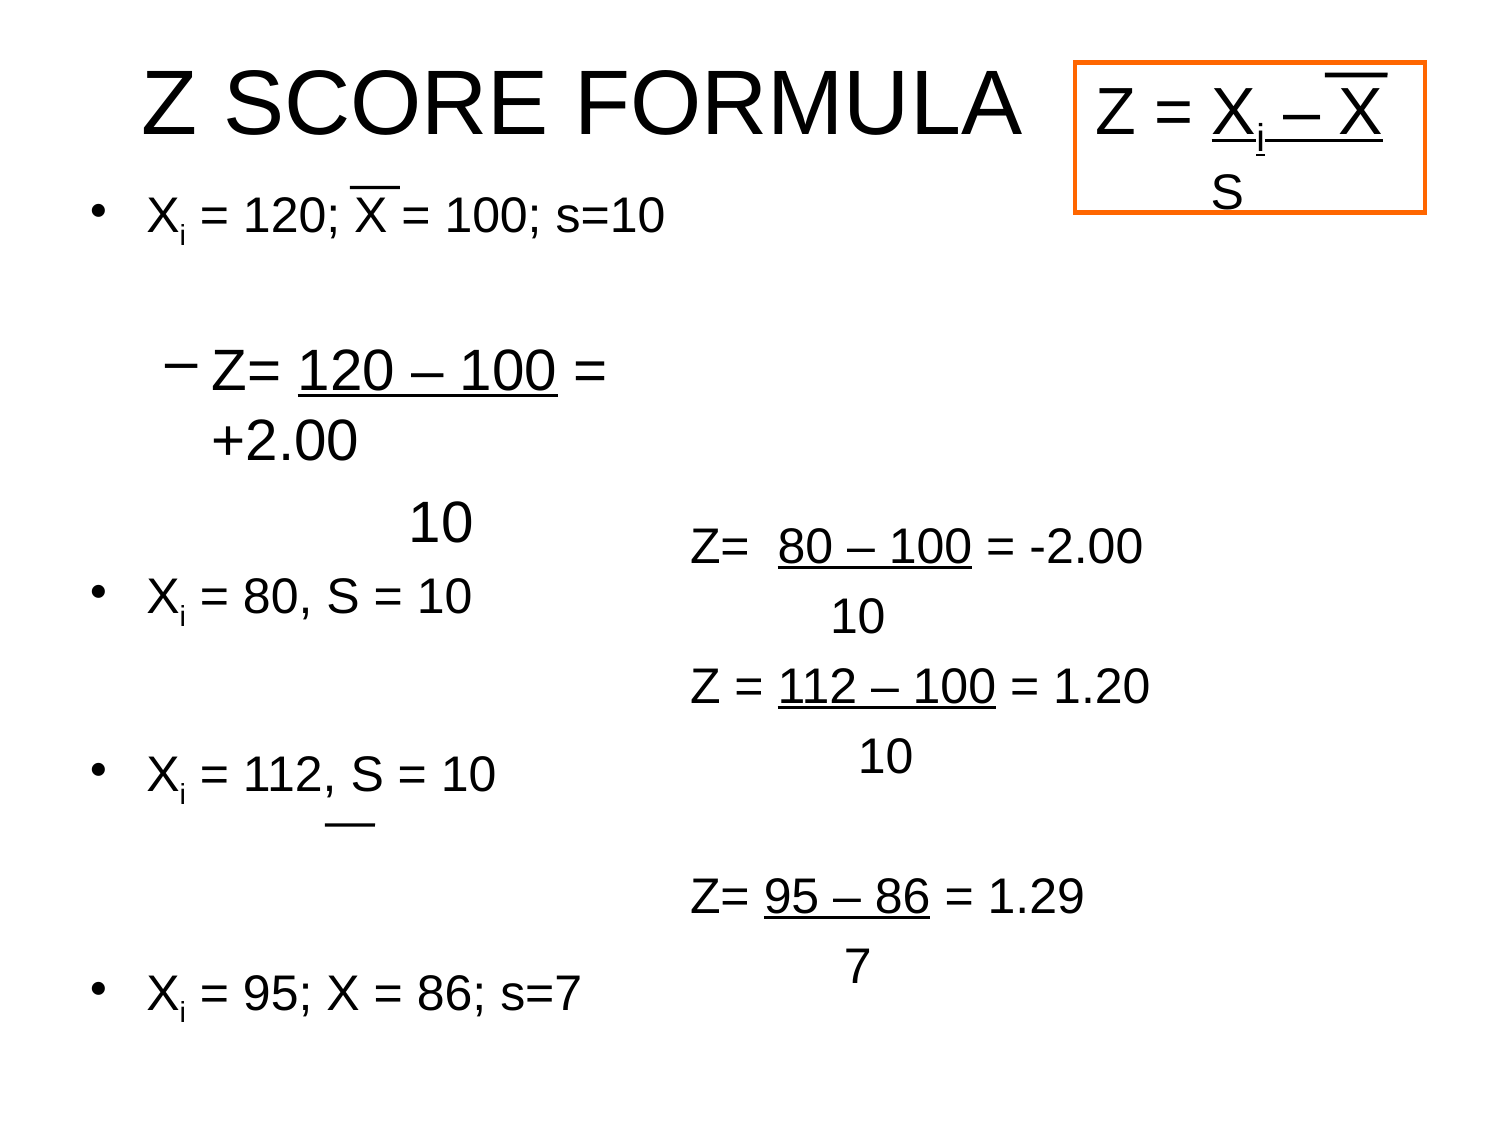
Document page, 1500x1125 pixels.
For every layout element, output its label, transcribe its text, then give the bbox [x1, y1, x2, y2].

list Z= 80 – 100 = -2.00 10 Z = 112 – 100 = 1.20 10 Z= 95 – 86 = 1.29 7 [674, 262, 1388, 1006]
list Xi = 120; X = 100; s=10 Z= 120 – 100 = +2.00 10 Xi = 80, S = 10 Xi = 112, S = 10 Xi = 95; X = 86; s=7 [74, 174, 738, 1006]
text_box [1074, 62, 1425, 213]
title Z SCORE FORMULA Z = Xi – X S [87, 37, 1438, 226]
